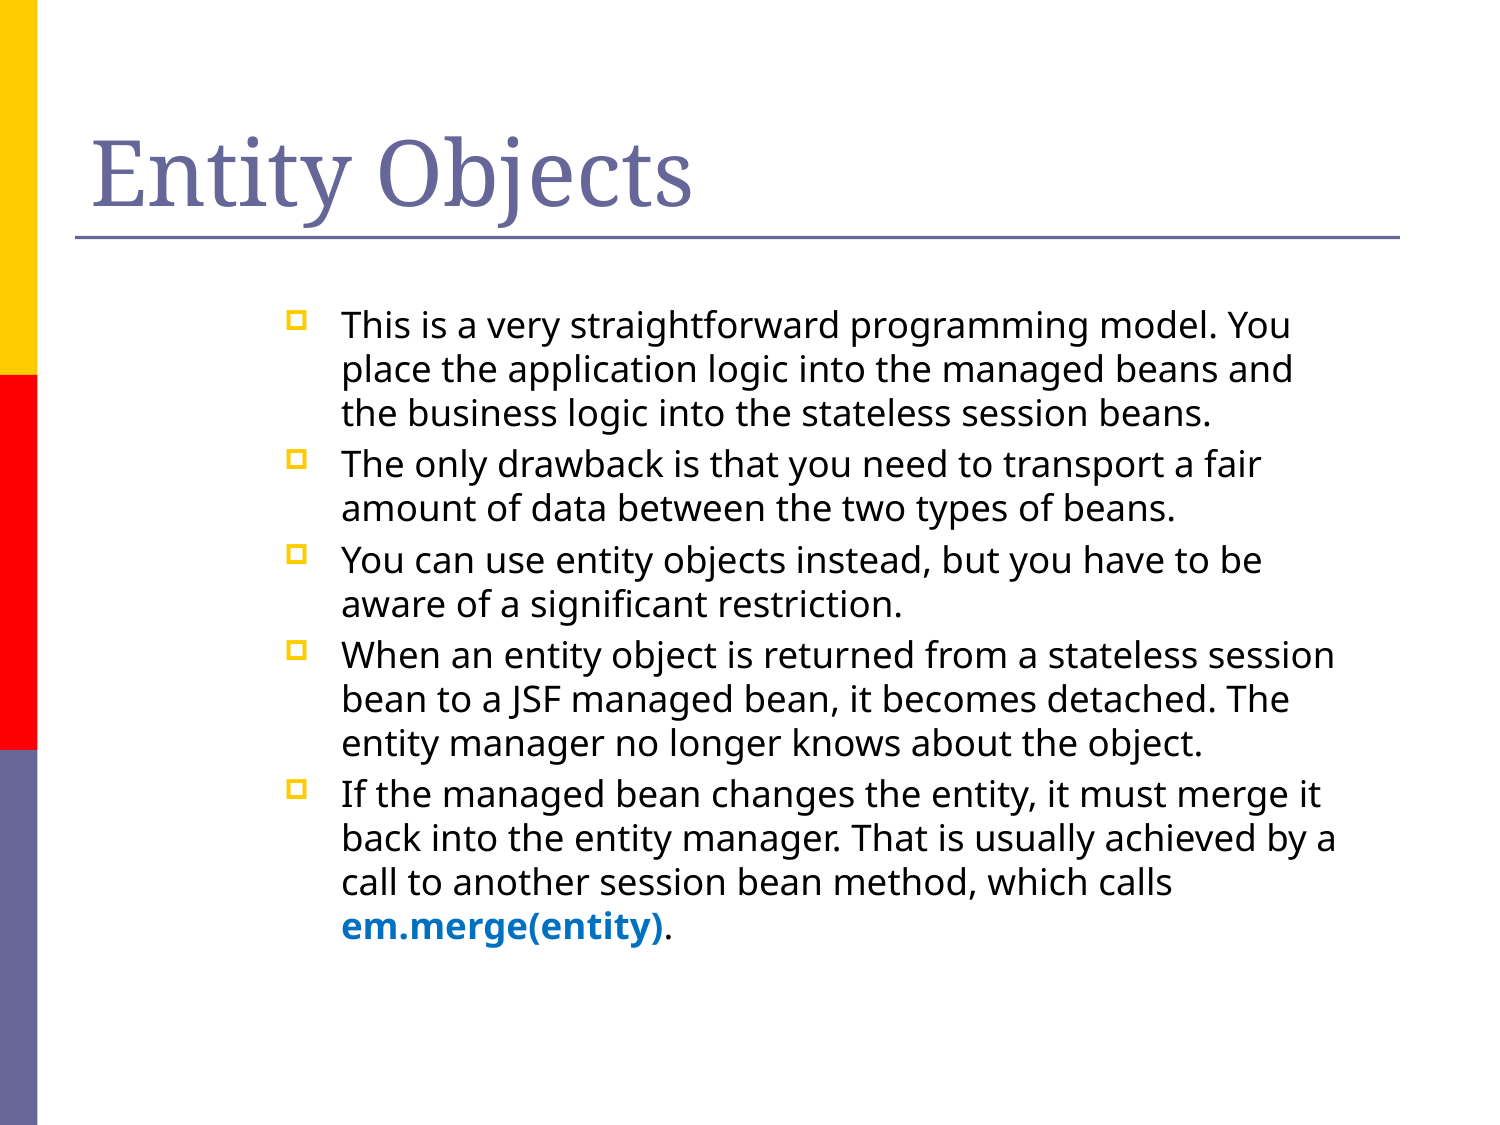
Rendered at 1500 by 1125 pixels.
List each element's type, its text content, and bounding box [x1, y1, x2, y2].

list This is a very straightforward programming model. You place the application logic into the managed beans and the business logic into the stateless session beans. The only drawback is that you need to transport a fair amount of data between the two types of beans. You can use entity objects instead, but you have to be aware of a significant restriction. When an entity object is returned from a stateless session bean to a JSF managed bean, it becomes detached. The entity manager no longer knows about the object. If the managed bean changes the entity, it must merge it back into the entity manager. That is usually achieved by a call to another session bean method, which calls em.merge(entity). [269, 294, 1367, 984]
title Entity Objects [74, 45, 1401, 233]
